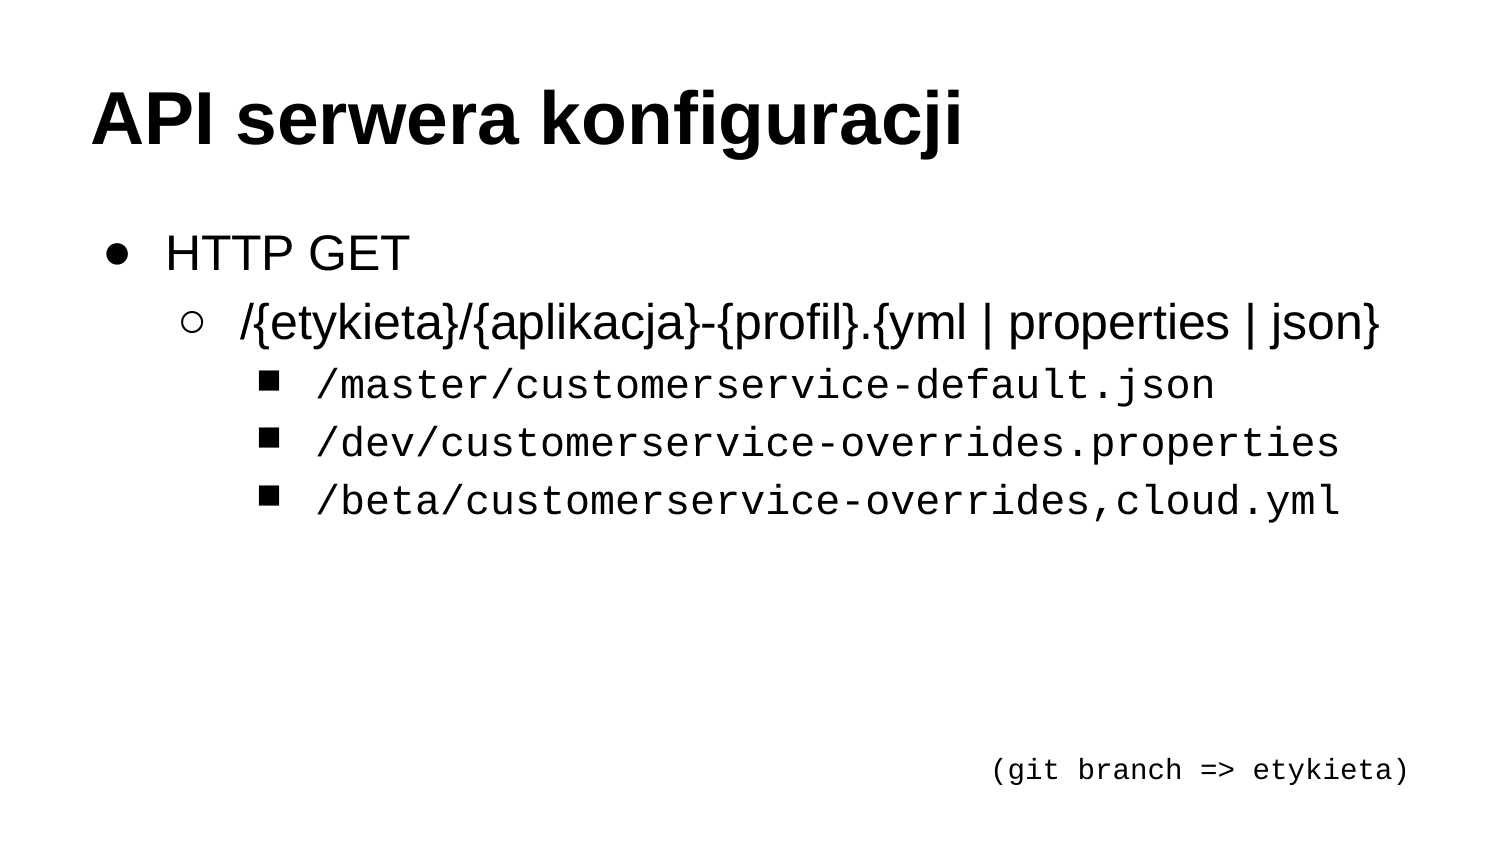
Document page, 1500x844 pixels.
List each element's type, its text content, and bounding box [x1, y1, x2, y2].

title API serwera konfiguracji [75, 33, 1425, 175]
list HTTP GET /{etykieta}/{aplikacja}-{profil}.{yml | properties | json} /master/customerservice-default.json /dev/customerservice-overrides.properties /beta/customerservice-overrides,cloud.yml (git branch => etykieta) [75, 196, 1425, 808]
